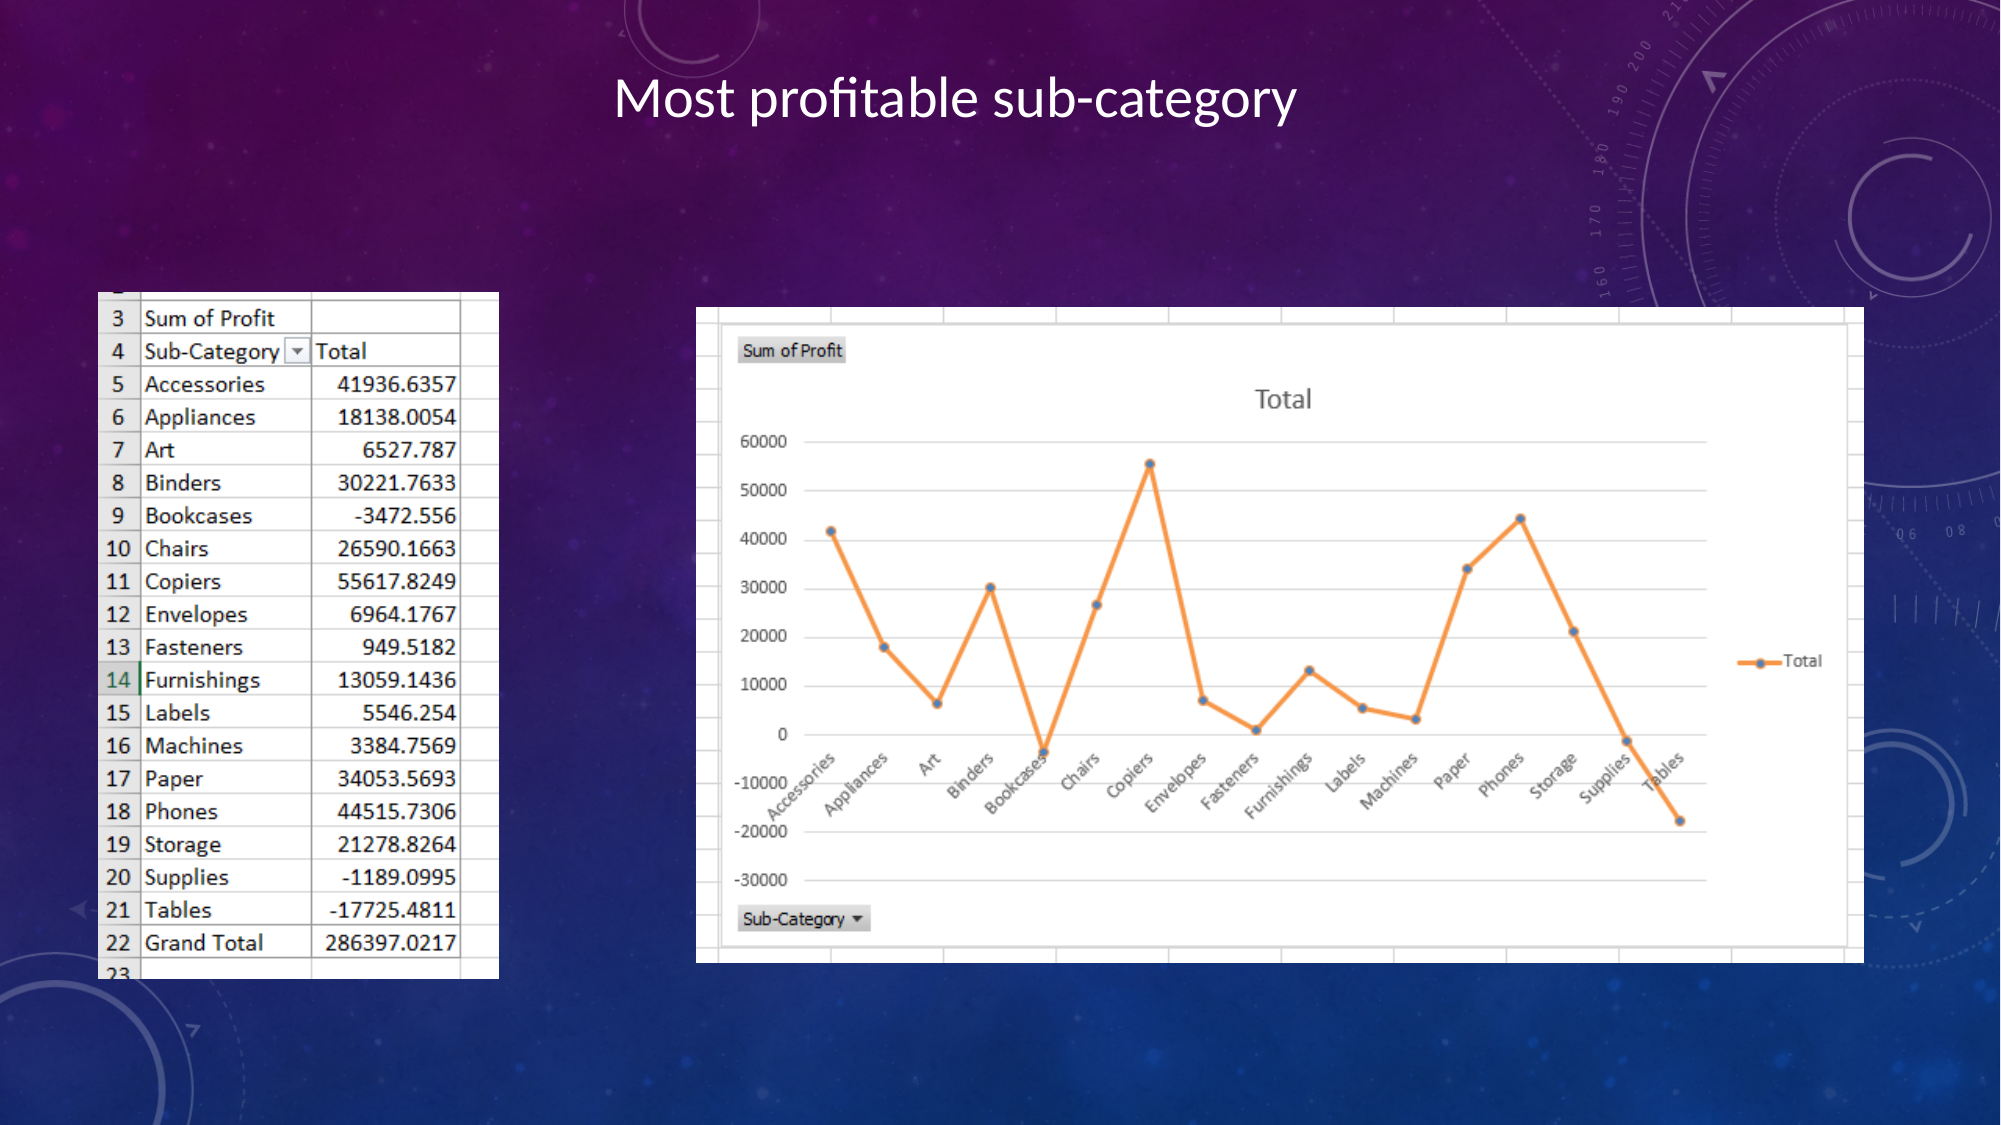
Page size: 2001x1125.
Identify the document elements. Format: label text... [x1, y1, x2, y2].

text_box Most profitable sub-category [598, 47, 1314, 137]
picture [0, 0, 2001, 1125]
